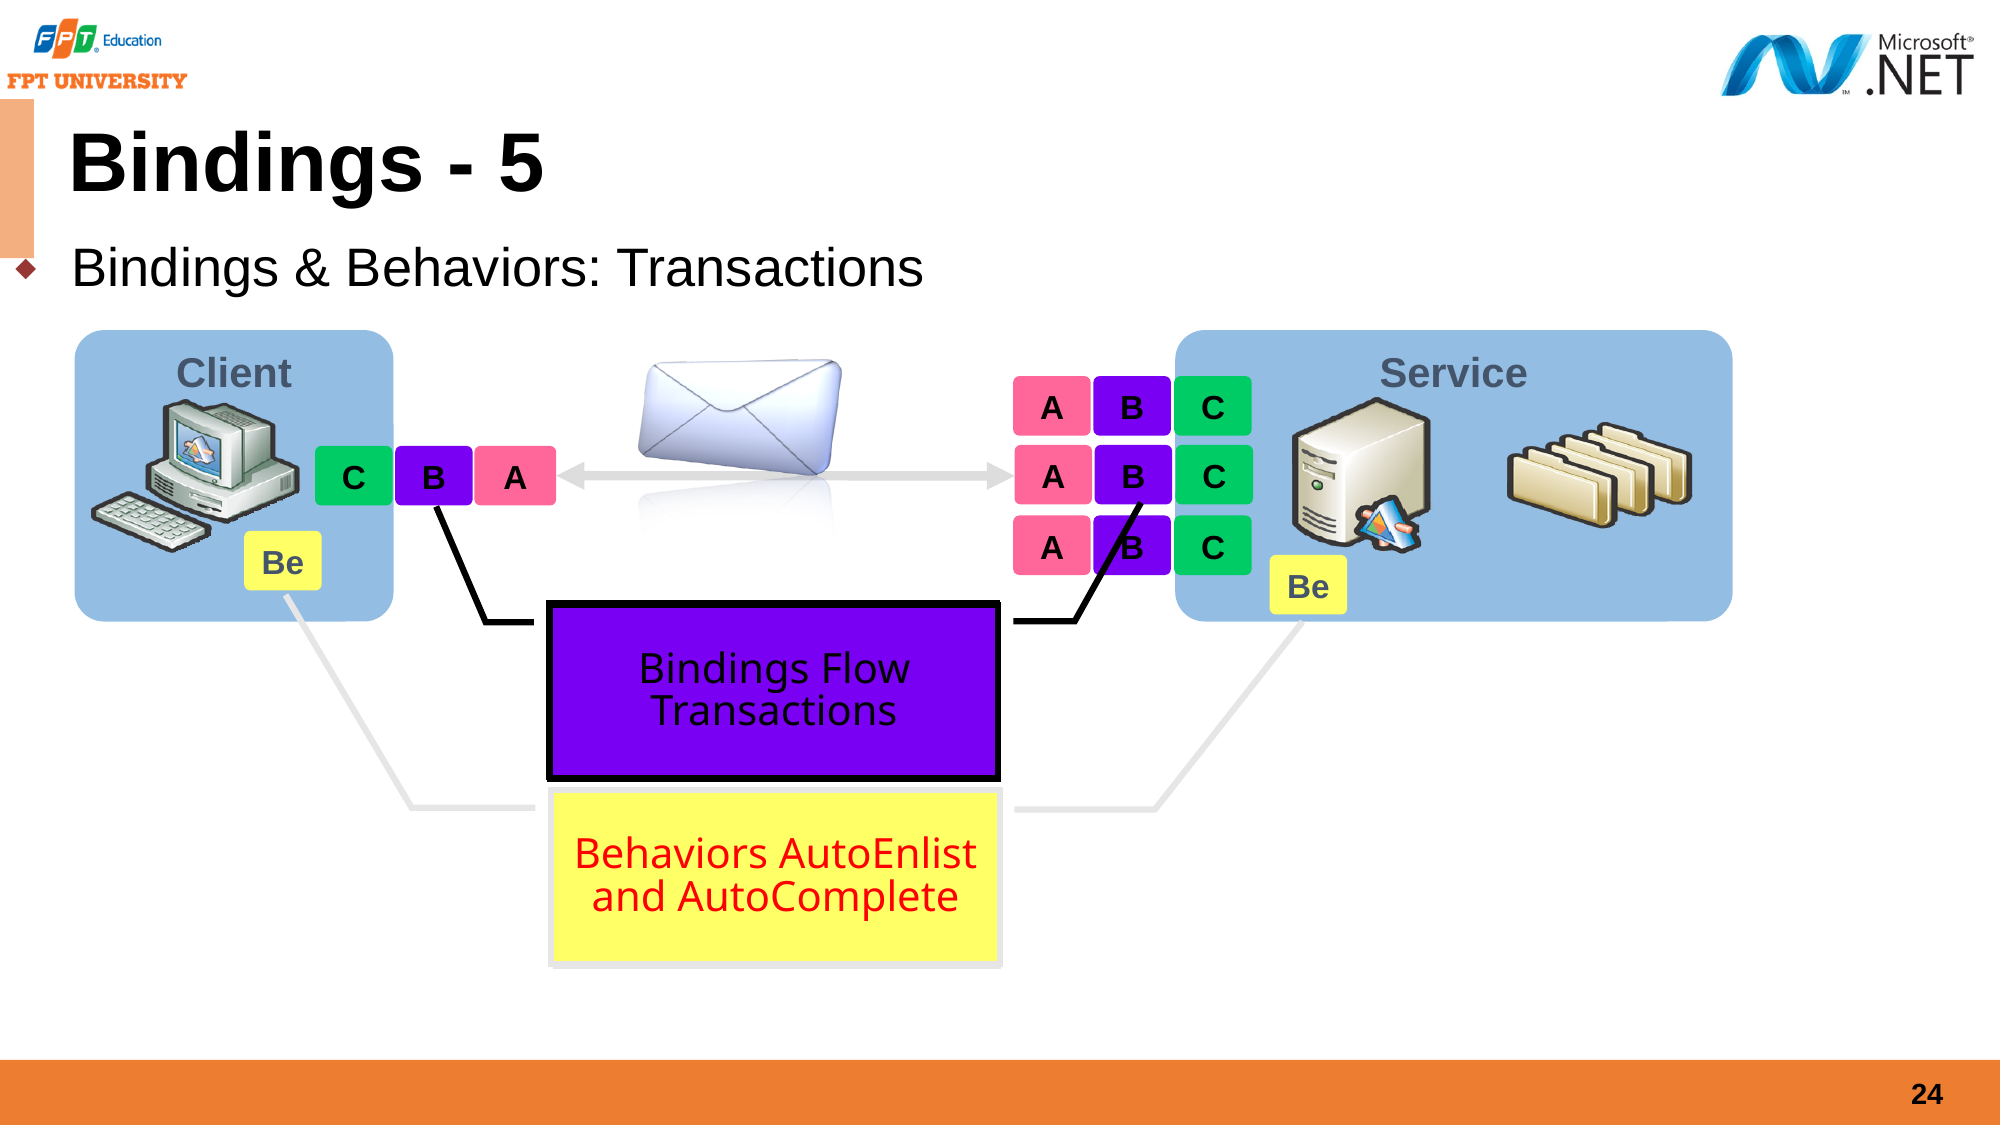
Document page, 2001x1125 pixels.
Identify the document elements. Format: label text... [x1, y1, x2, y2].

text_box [74, 329, 1733, 966]
list Bindings & Behaviors: Transactions [0, 217, 2000, 1057]
picture [1685, 0, 2001, 129]
picture [0, 4, 194, 99]
slide_number 24 [1508, 1063, 1959, 1123]
title Bindings - 5 [53, 111, 2000, 217]
